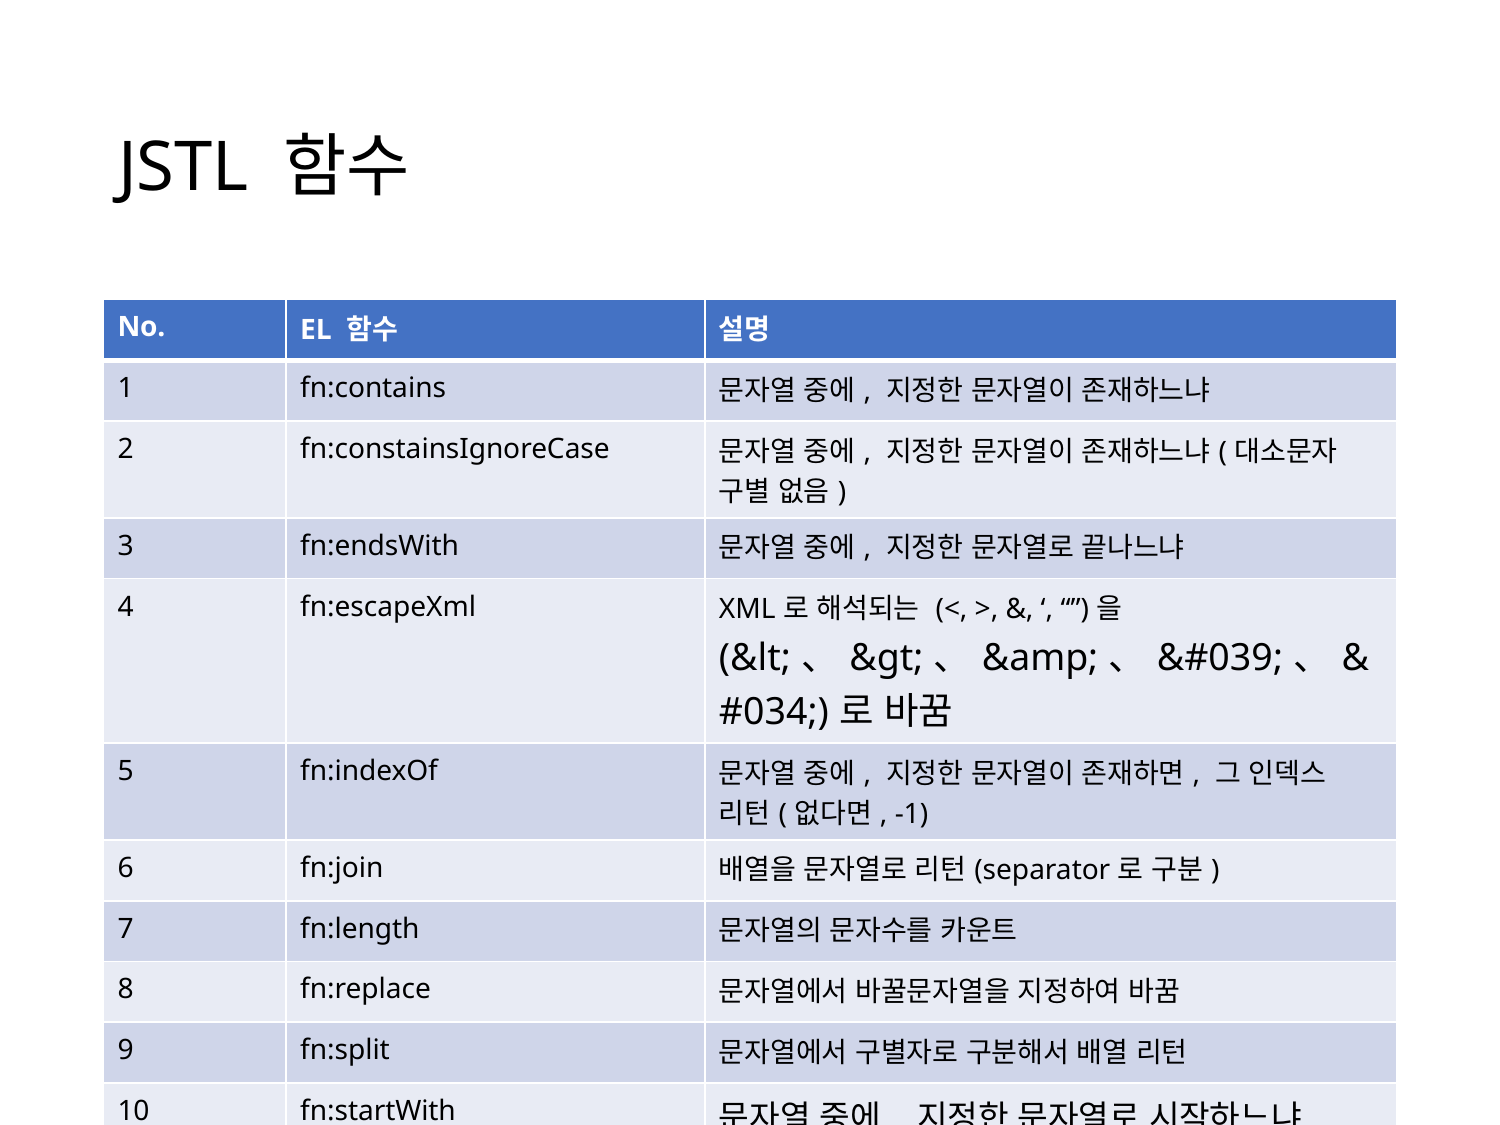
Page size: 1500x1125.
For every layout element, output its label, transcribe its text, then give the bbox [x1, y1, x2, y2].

table_cell fn:length [287, 902, 704, 961]
table_cell 8 [104, 962, 285, 1021]
table_header 설명 [706, 300, 1396, 358]
table_cell fn:indexOf [287, 744, 704, 839]
table_cell 1 [104, 363, 285, 420]
table_cell fn:split [287, 1023, 704, 1082]
slide_number 121 [1059, 1042, 1397, 1103]
table_cell 10 [104, 1084, 285, 1125]
table_cell 배열을 문자열로 리턴(separator로 구분) [706, 841, 1396, 900]
table_cell 3 [104, 519, 285, 578]
table_cell fn:contains [287, 363, 704, 420]
table_cell fn:constainsIgnoreCase [287, 422, 704, 517]
table_cell fn:join [287, 841, 704, 900]
table_header EL 함수 [287, 300, 704, 358]
table_header No. [104, 300, 285, 358]
table_cell 9 [104, 1023, 285, 1082]
table_cell 문자열 중에, 지정한 문자열이 존재하면, 그 인덱스 리턴(없다면, -1) [706, 744, 1396, 839]
table_cell 문자열 중에, 지정한 문자열로 끝나느냐 [706, 519, 1396, 578]
table_cell 5 [104, 744, 285, 839]
title JSTL 함수 [103, 59, 1397, 278]
table_cell 문자열 중에, 지정한 문자열이 존재하느냐(대소문자 구별 없음) [706, 422, 1396, 517]
table_cell 문자열 중에, 지정한 문자열이 존재하느냐 [706, 363, 1396, 420]
table_cell 문자열 중에, 지정한 문자열로 시작하느냐 [706, 1084, 1396, 1125]
table_cell fn:escapeXml [287, 579, 704, 742]
table_cell fn:startWith [287, 1084, 704, 1125]
table_cell fn:endsWith [287, 519, 704, 578]
table_cell 문자열에서 구별자로 구분해서 배열 리턴 [706, 1023, 1396, 1082]
table_cell 문자열에서 바꿀문자열을 지정하여 바꿈 [706, 962, 1396, 1021]
table_cell 7 [104, 902, 285, 961]
table_cell 6 [104, 841, 285, 900]
table_cell 4 [104, 579, 285, 742]
table_cell fn:replace [287, 962, 704, 1021]
table_cell 문자열의 문자수를 카운트 [706, 902, 1396, 961]
table_cell XML로 해석되는 (<, >, &, ‘, “”)을 (&lt;、&gt;、&amp;、&#039;、&#034;)로 바꿈 [706, 579, 1396, 742]
table_cell 2 [104, 422, 285, 517]
